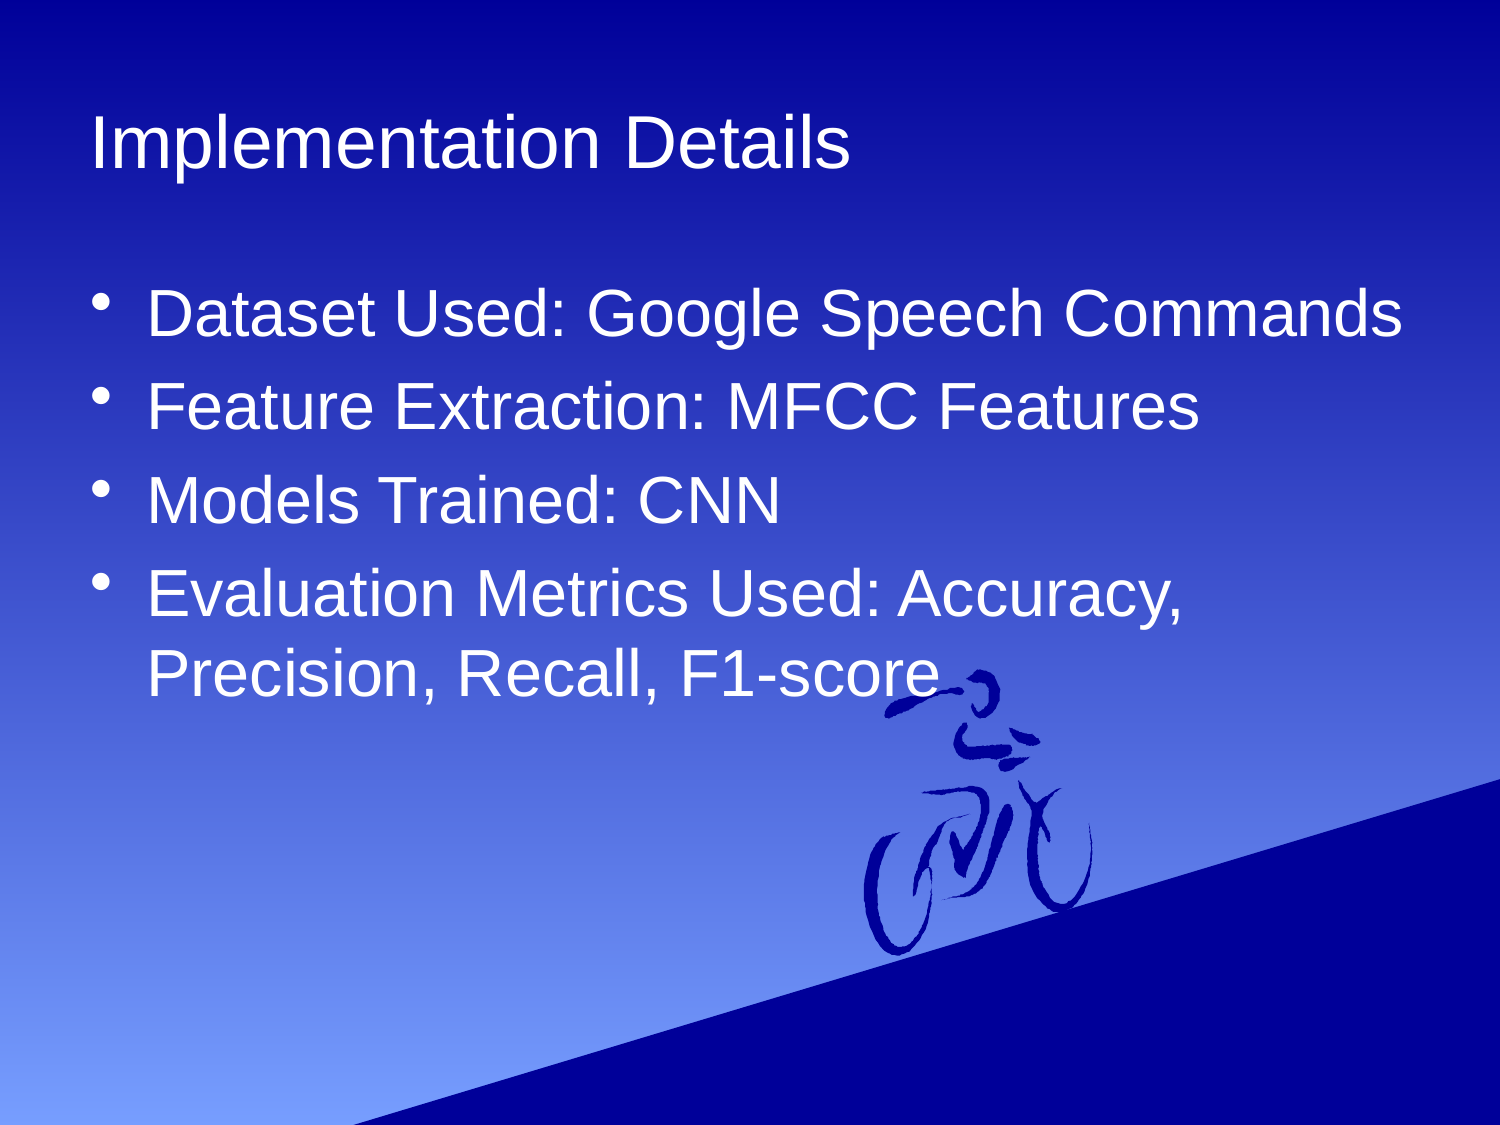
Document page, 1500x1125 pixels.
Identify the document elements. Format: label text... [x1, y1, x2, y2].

title Implementation Details [74, 44, 1426, 233]
list Dataset Used: Google Speech Commands Feature Extraction: MFCC Features Models Trained: CNN Evaluation Metrics Used: Accuracy, Precision, Recall, F1-score [74, 262, 1426, 1006]
